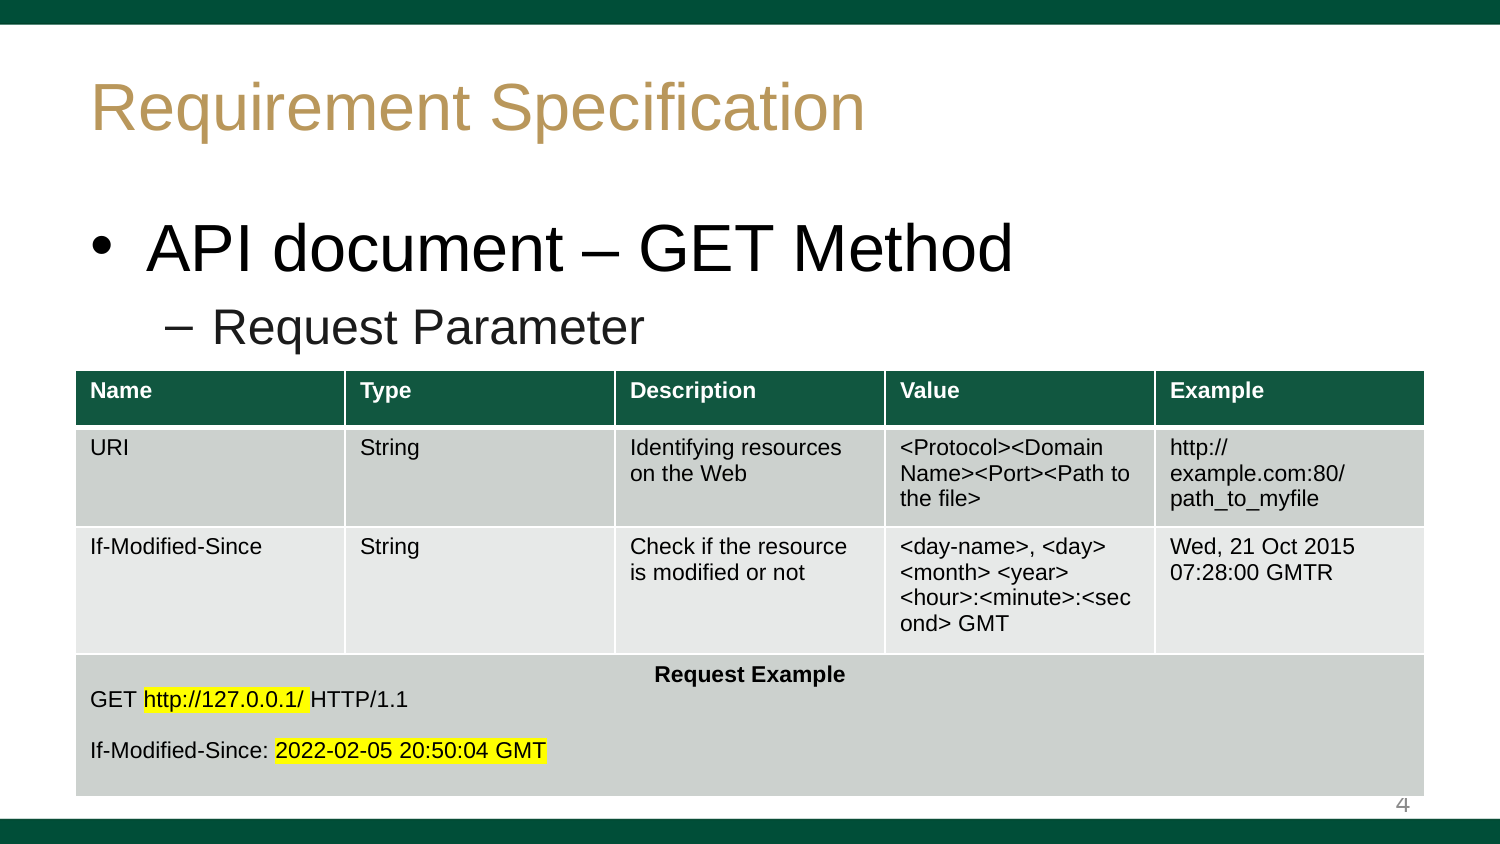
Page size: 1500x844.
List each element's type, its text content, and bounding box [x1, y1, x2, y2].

table_cell Request Example GET http://127.0.0.1/ HTTP/1.1 If-Modified-Since: 2022-02-05 20:50:04 GMT [76, 655, 1424, 796]
picture [0, 0, 1500, 844]
table_header Description [616, 371, 884, 425]
list API document – GET Method Request Parameter [75, 196, 1425, 369]
table_cell If-Modified-Since [76, 528, 344, 653]
table_cell <day-name>, <day> <month> <year> <hour>:<minute>:<second> GMT [886, 528, 1154, 653]
table_cell URI [76, 430, 344, 526]
table_cell Identifying resources on the Web [616, 430, 884, 526]
slide_number 4 [1074, 798, 1425, 827]
table_header Value [886, 371, 1154, 425]
table_header Example [1156, 371, 1424, 425]
table_cell Wed, 21 Oct 2015 07:28:00 GMTR [1156, 528, 1424, 653]
title Requirement Specification [75, 33, 1425, 175]
table_cell http://example.com:80/path_to_myfile [1156, 430, 1424, 526]
table_header Type [346, 371, 614, 425]
table_cell Check if the resource is modified or not [616, 528, 884, 653]
table_cell <Protocol><Domain Name><Port><Path to the file> [886, 430, 1154, 526]
table_header Name [76, 371, 344, 425]
table_cell String [346, 430, 614, 526]
table_cell String [346, 528, 614, 653]
